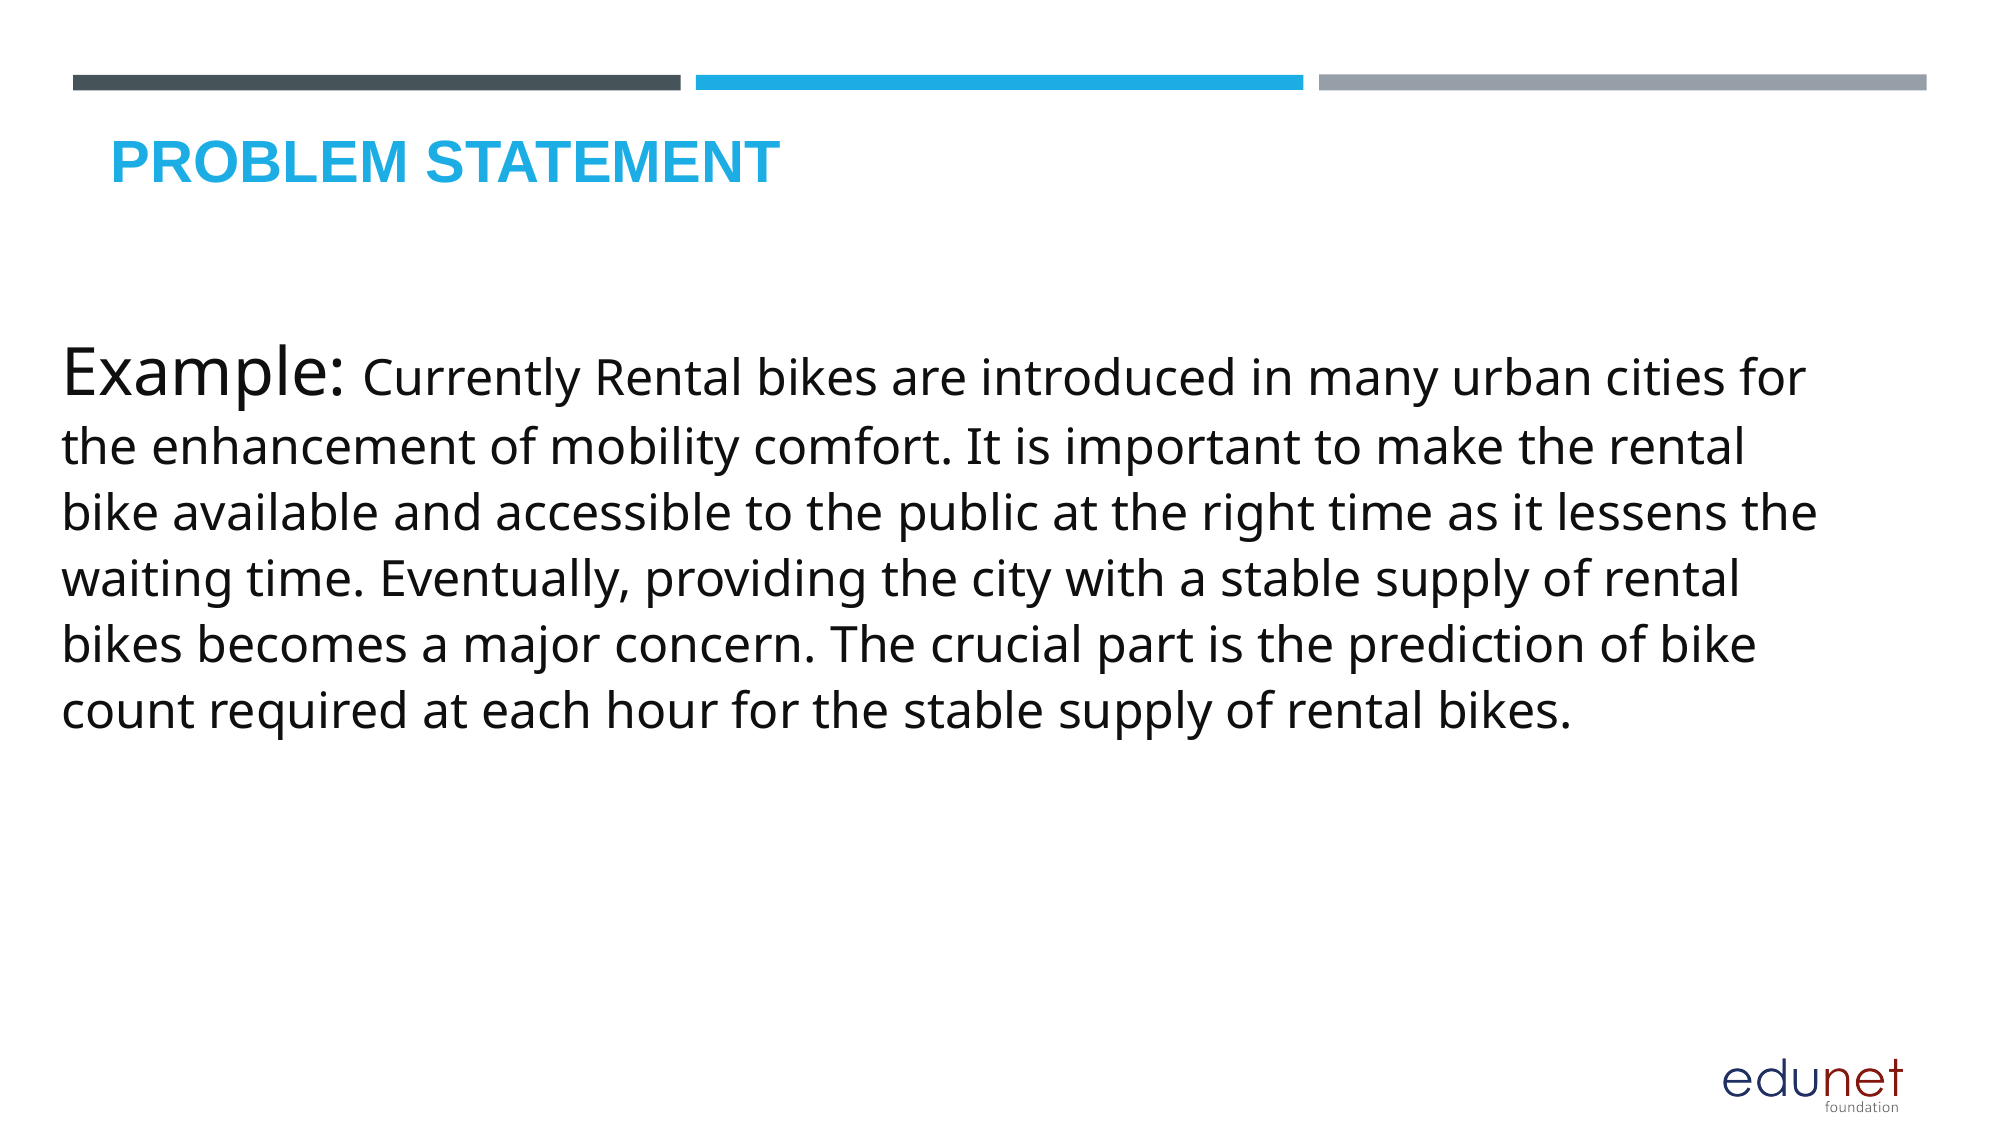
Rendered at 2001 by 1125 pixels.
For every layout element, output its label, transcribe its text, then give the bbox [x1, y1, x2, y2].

picture [1719, 1056, 1905, 1116]
list Example: Currently Rental bikes are introduced in many urban cities for the enhancement of mobility comfort. It is important to make the rental bike available and accessible to the public at the right time as it lessens the waiting time. Eventually, providing the city with a stable supply of rental bikes becomes a major concern. The crucial part is the prediction of bike count required at each hour for the stable supply of rental bikes. [45, 179, 1856, 946]
title PROBLEM STATEMENT [95, 115, 1905, 203]
